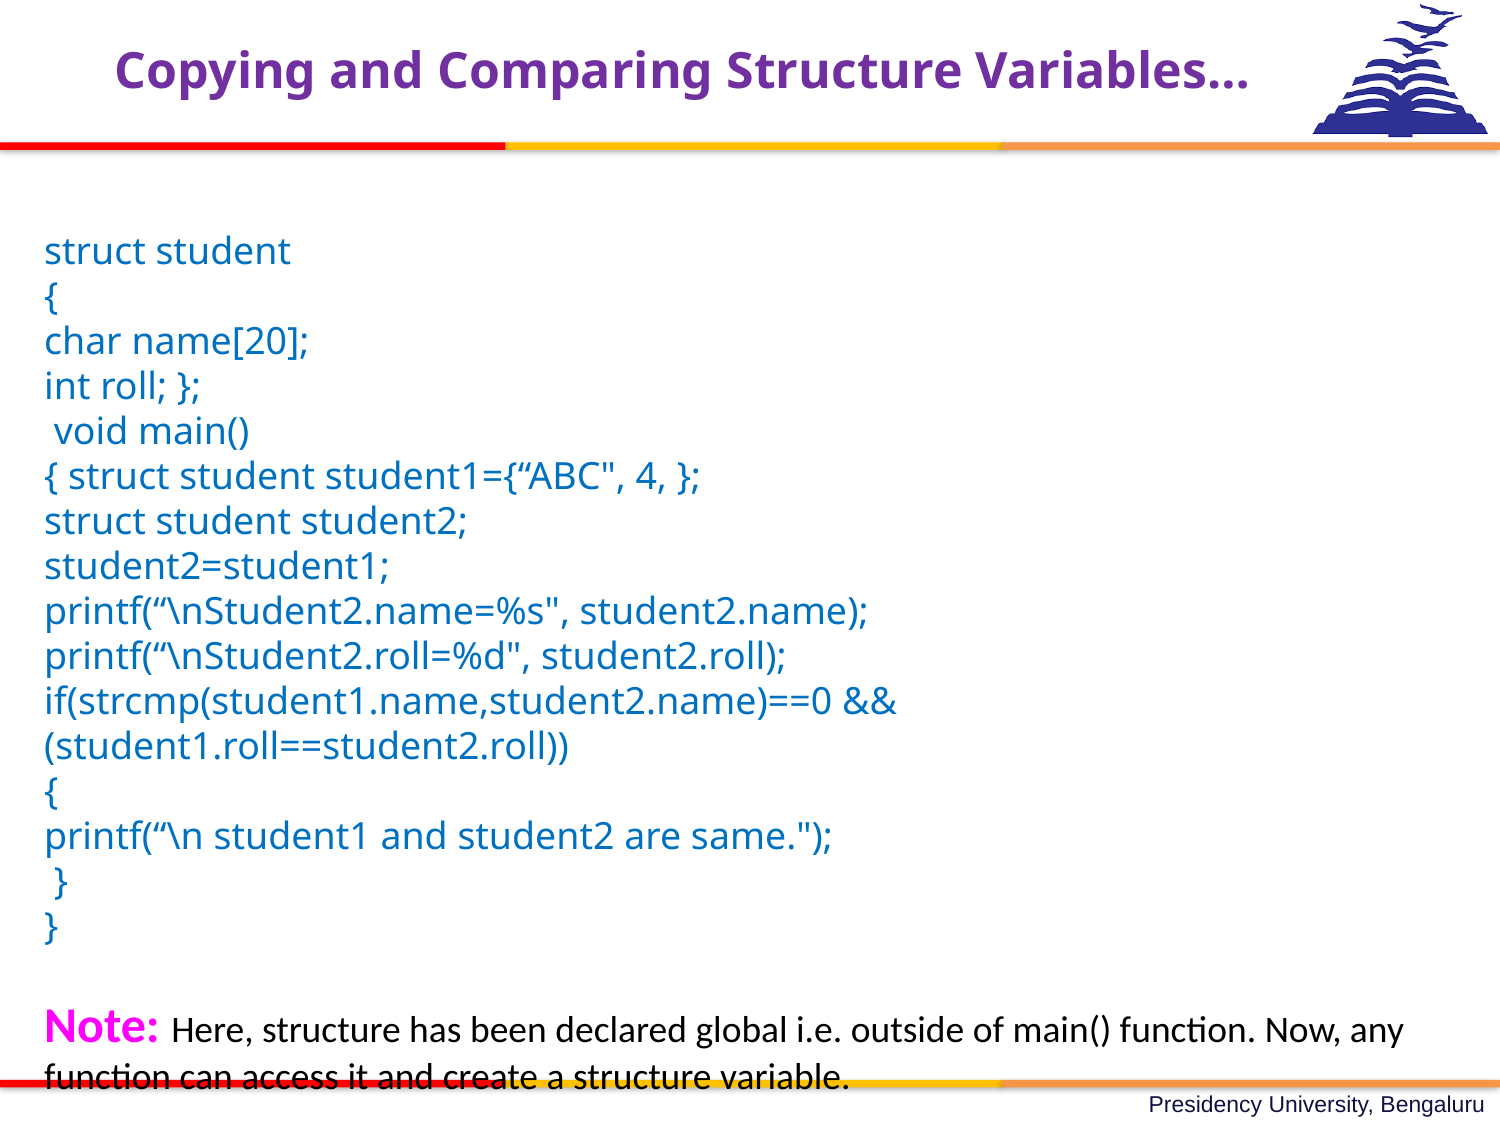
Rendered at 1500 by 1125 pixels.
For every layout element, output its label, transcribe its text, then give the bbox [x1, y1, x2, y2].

picture [1312, 4, 1488, 138]
text_box Copying and Comparing Structure Variables… [100, 30, 1294, 106]
text_box struct student { char name[20]; int roll; }; void main() { struct student student1={“ABC", 4, }; struct student student2; student2=student1; printf(“\nStudent2.name=%s", student2.name); printf(“\nStudent2.roll=%d", student2.roll); if(strcmp(student1.name,student2.name)==0 && (student1.roll==student2.roll)) { printf(“\n student1 and student2 are same."); } } Note: Here, structure has been declared global i.e. outside of main() function. Now, any function can access it and create a structure variable. [29, 219, 1424, 1105]
